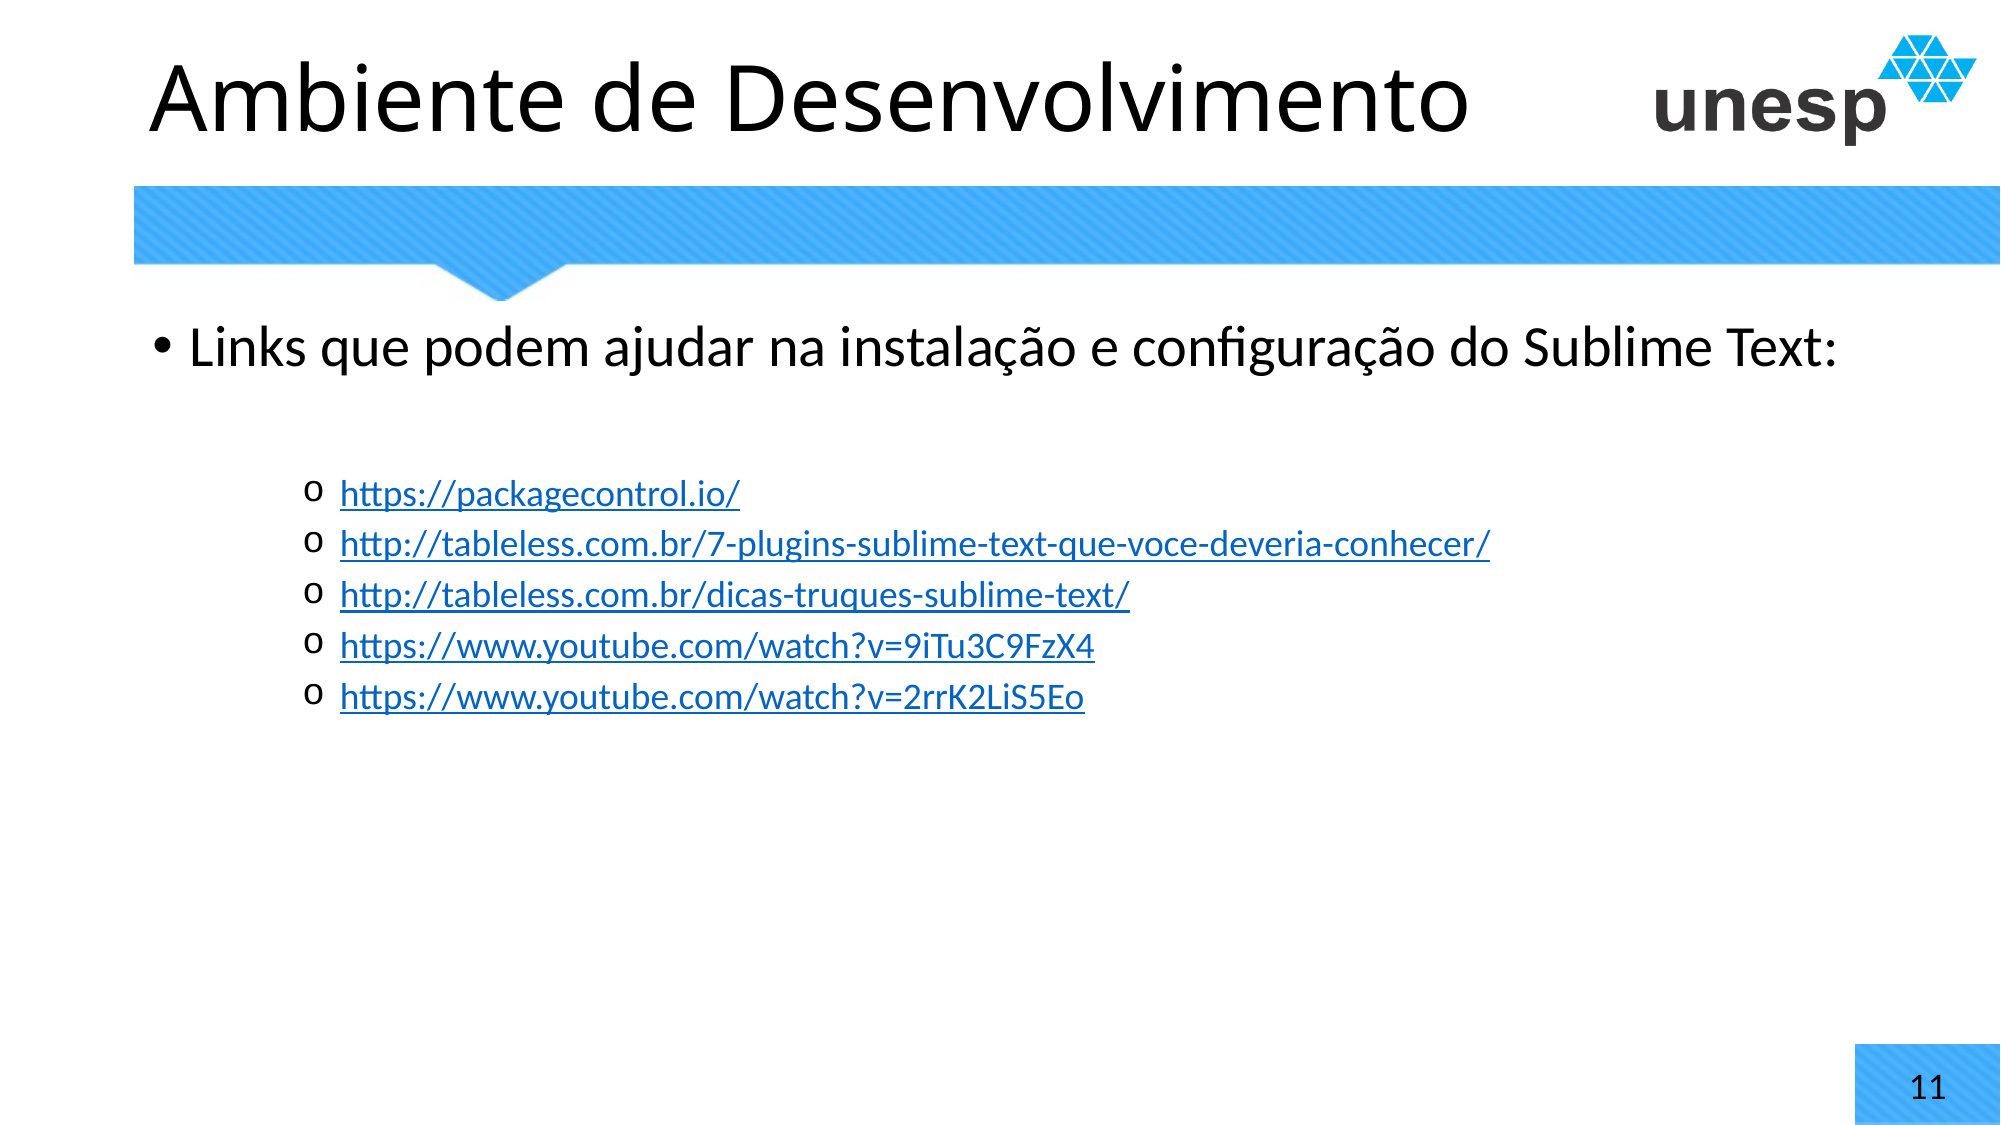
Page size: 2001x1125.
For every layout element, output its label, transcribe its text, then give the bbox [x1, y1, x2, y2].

list Links que podem ajudar na instalação e configuração do Sublime Text: https://packagecontrol.io/ http://tableless.com.br/7-plugins-sublime-text-que-voce-deveria-conhecer/ http://tableless.com.br/dicas-truques-sublime-text/ https://www.youtube.com/watch?v=9iTu3C9FzX4 https://www.youtube.com/watch?v=2rrK2LiS5Eo [137, 308, 1863, 1023]
picture [1656, 35, 1977, 146]
picture [134, 186, 2000, 301]
title Ambiente de Desenvolvimento [134, 22, 1551, 182]
picture [1855, 1044, 2000, 1125]
